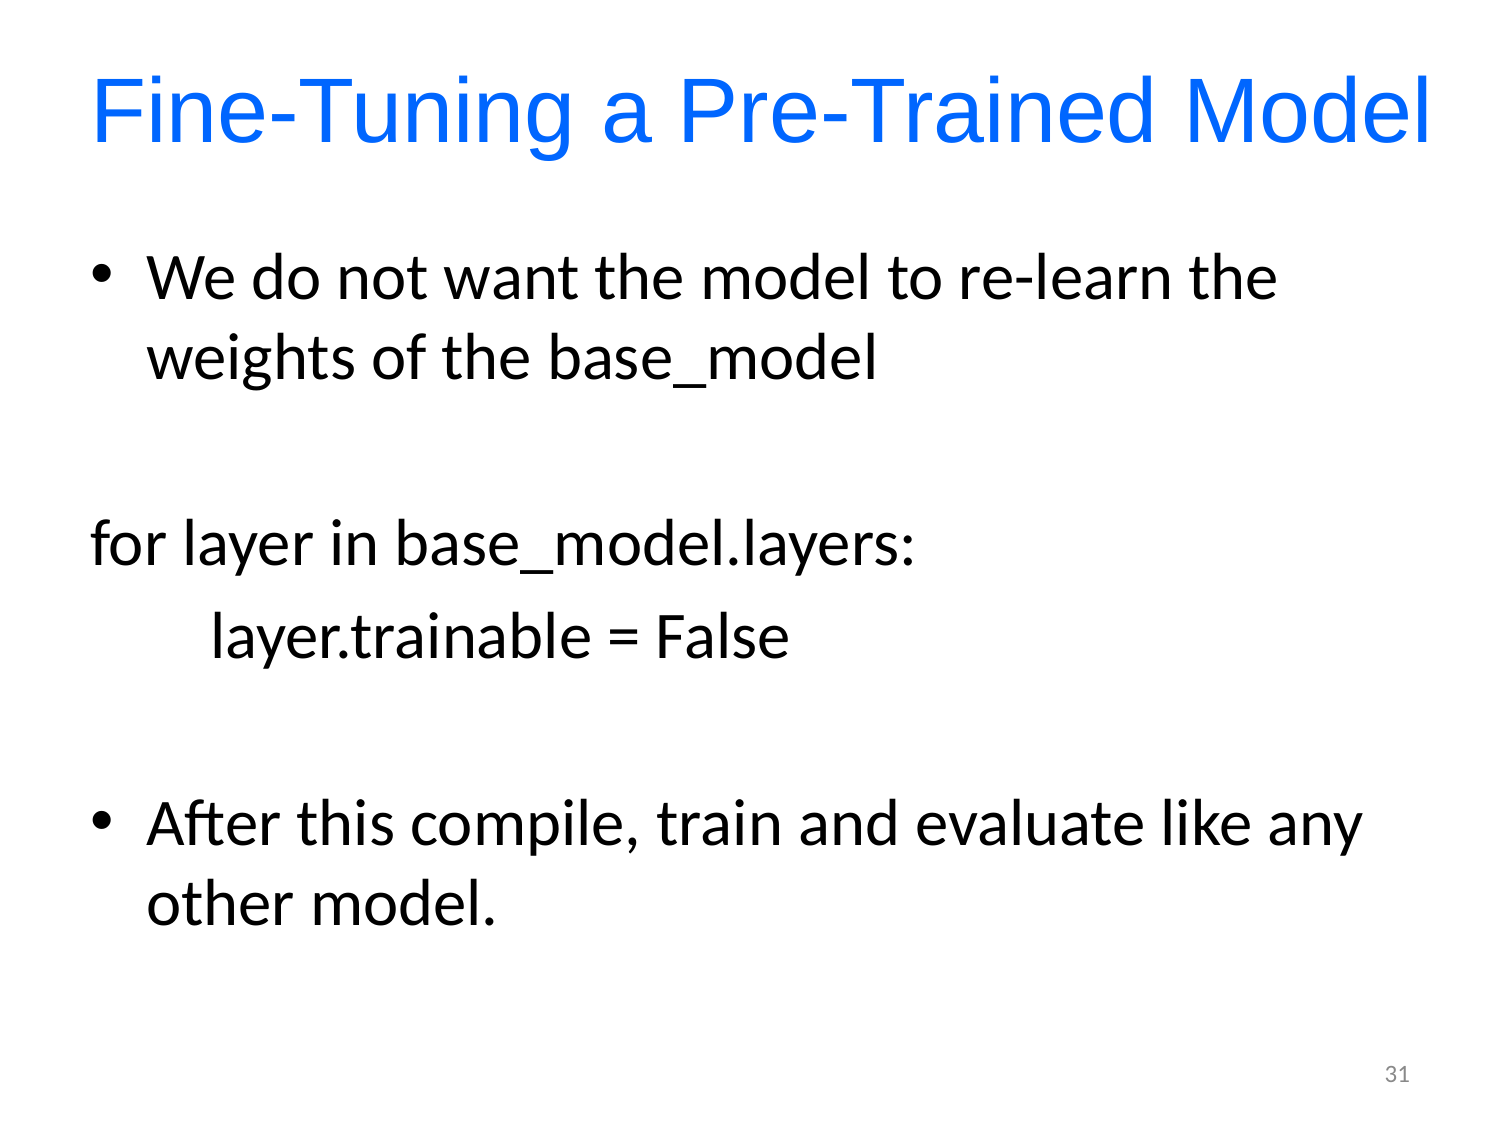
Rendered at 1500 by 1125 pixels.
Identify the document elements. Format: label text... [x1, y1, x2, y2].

list We do not want the model to re-learn the weights of the base_model for layer in base_model.layers: layer.trainable = False After this compile, train and evaluate like any other model. [75, 224, 1425, 1075]
slide_number 31 [1074, 1042, 1425, 1103]
title Fine-Tuning a Pre-Trained Model [75, 12, 1450, 200]
